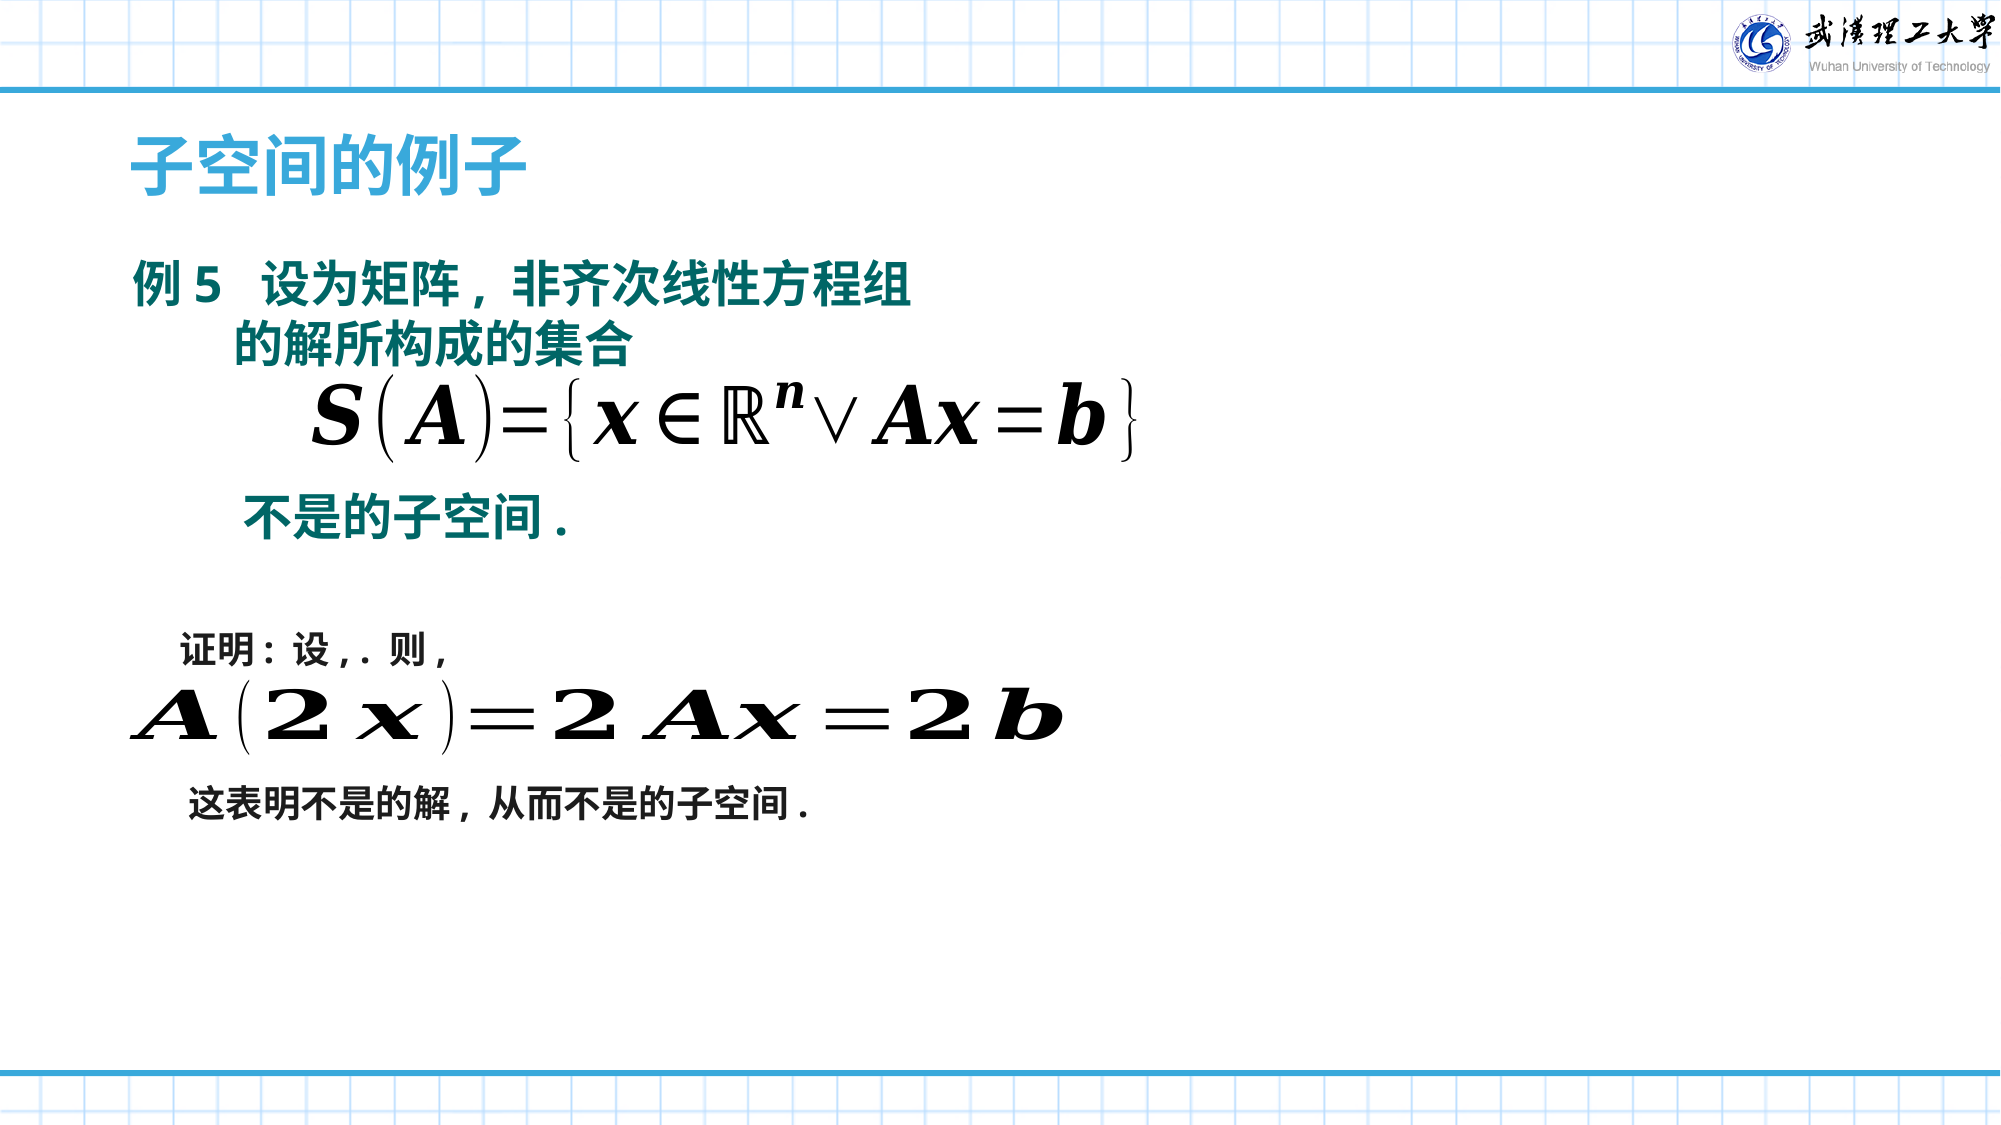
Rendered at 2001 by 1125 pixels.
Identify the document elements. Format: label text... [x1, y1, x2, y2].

list 子空间的例子 [114, 94, 1162, 213]
picture [0, 0, 2001, 87]
picture [0, 1077, 2001, 1125]
